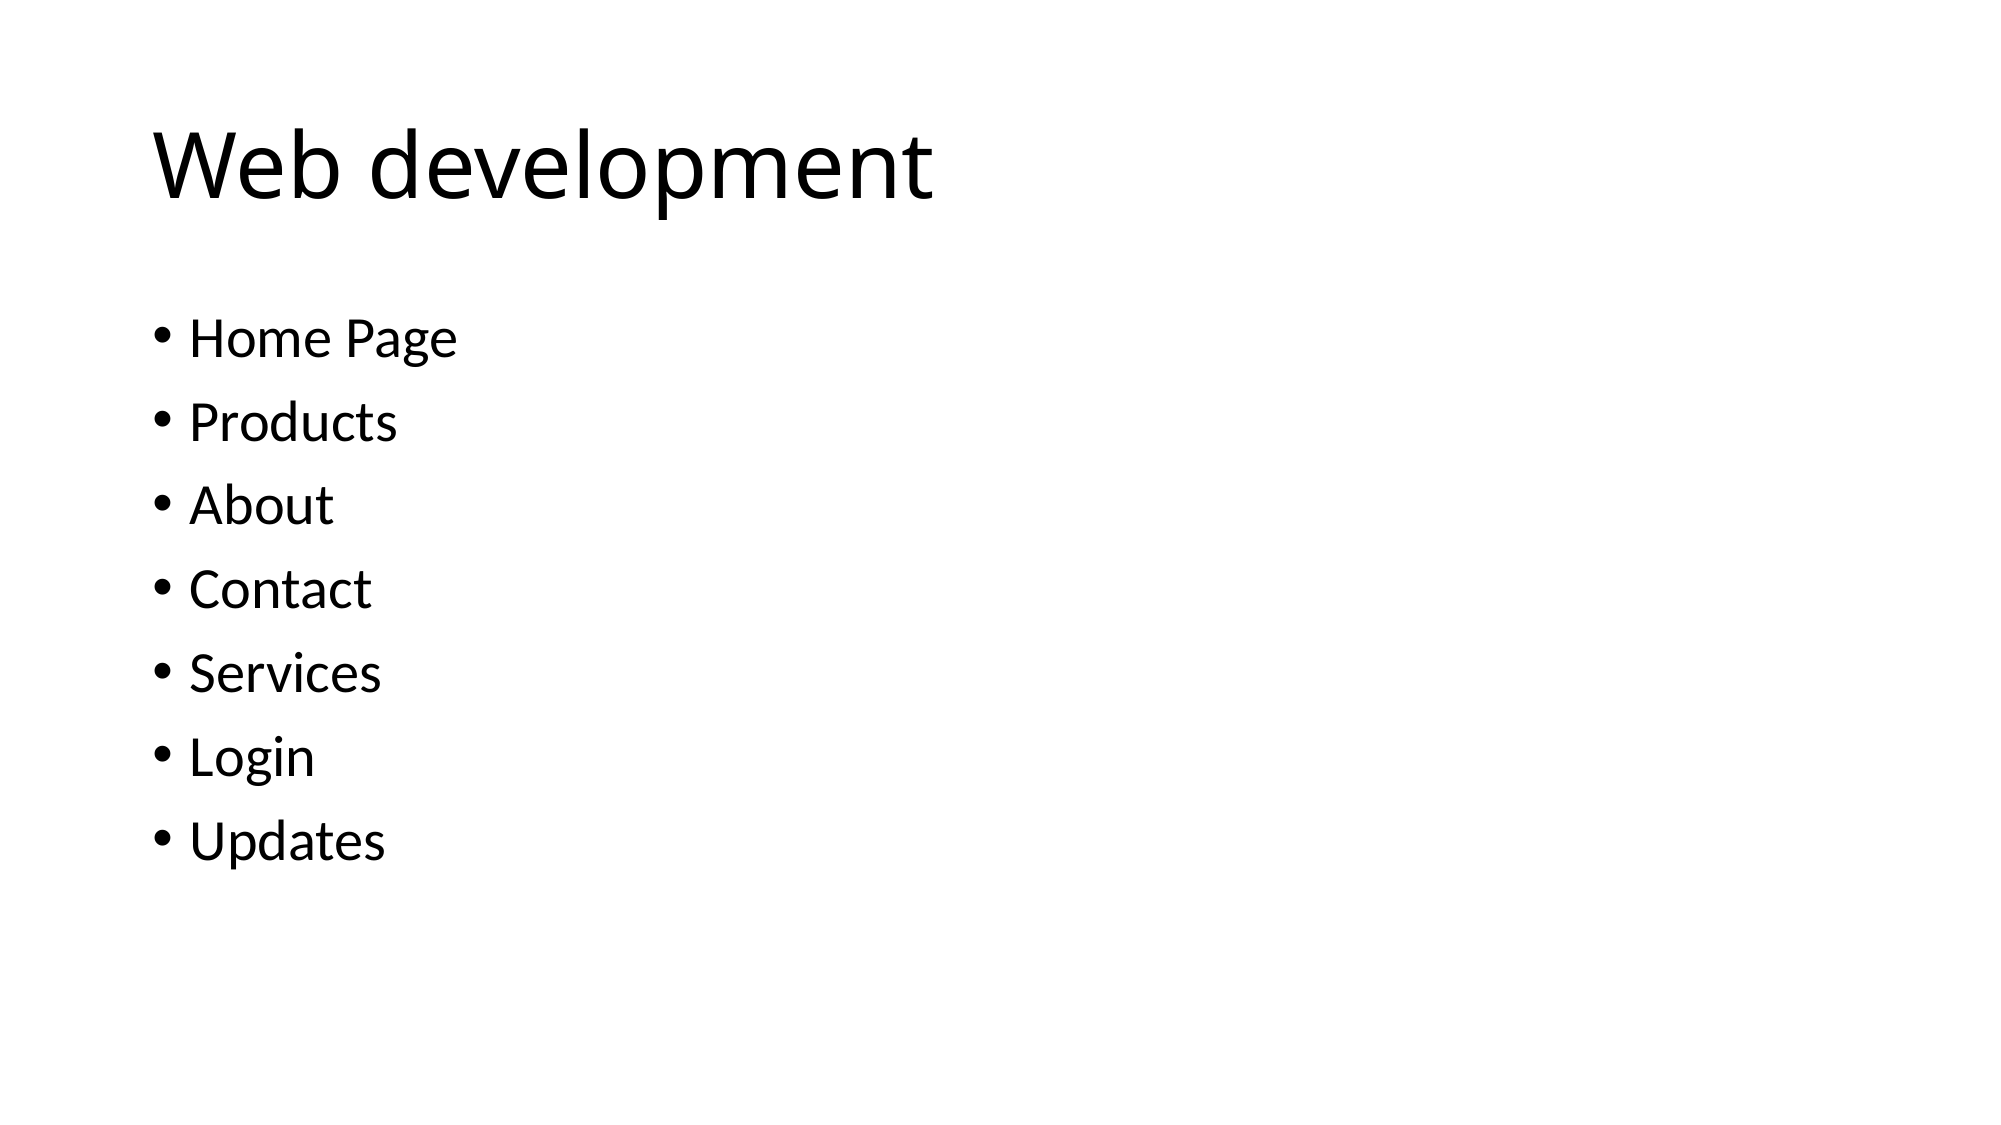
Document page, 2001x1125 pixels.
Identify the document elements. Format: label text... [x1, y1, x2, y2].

title Web development [137, 59, 1863, 278]
list Home Page Products About Contact Services Login Updates [137, 299, 1863, 1014]
